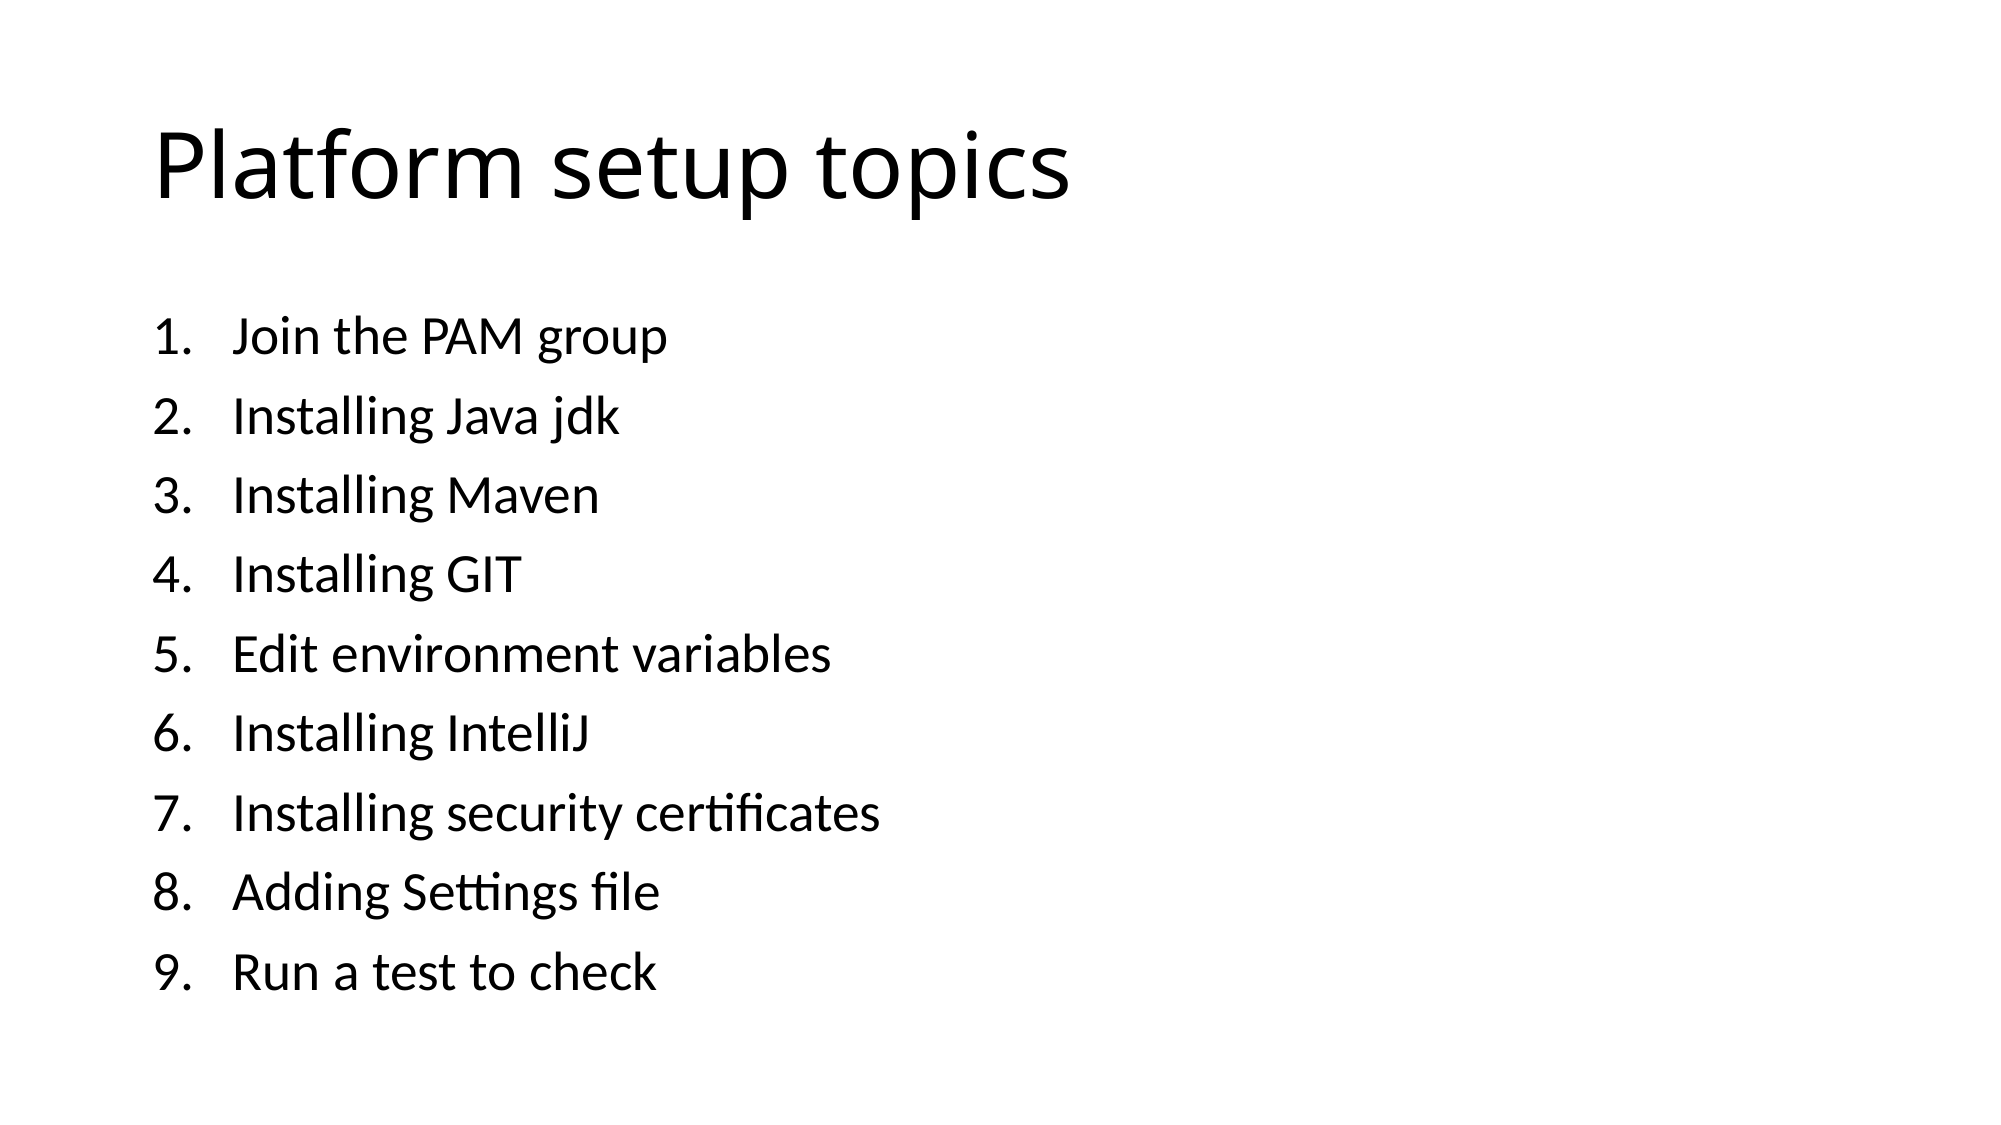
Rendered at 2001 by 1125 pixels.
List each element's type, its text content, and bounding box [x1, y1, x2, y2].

list Join the PAM group Installing Java jdk Installing Maven Installing GIT Edit environment variables Installing IntelliJ Installing security certificates Adding Settings file Run a test to check [137, 299, 1863, 1014]
title Platform setup topics [137, 59, 1863, 278]
